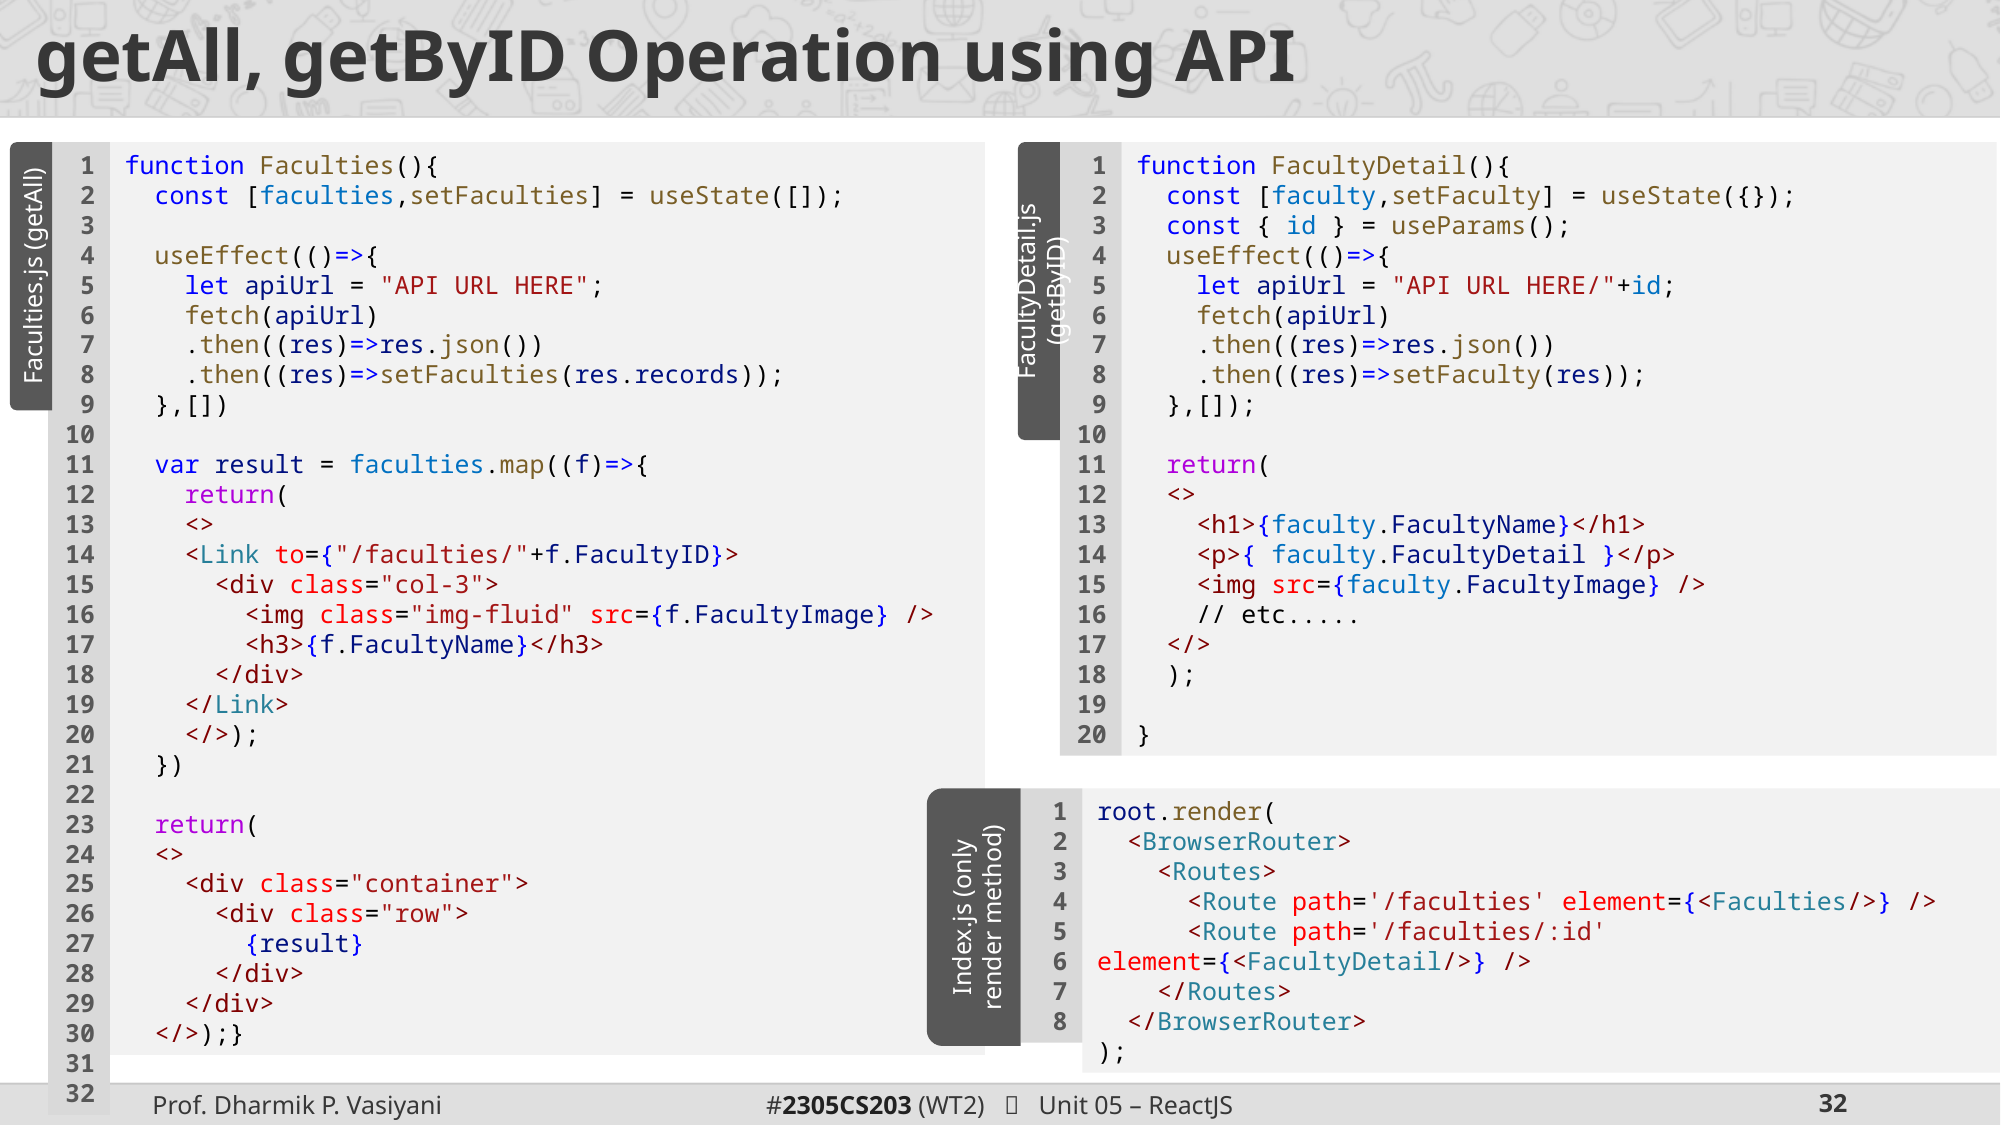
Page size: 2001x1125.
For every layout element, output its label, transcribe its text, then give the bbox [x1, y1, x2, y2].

title getAll, getByID Operation using API [0, 0, 2000, 117]
text_box function Faculties(){ const [faculties,setFaculties] = useState([]); useEffect(()=>{ let apiUrl = "API URL HERE"; fetch(apiUrl) .then((res)=>res.json()) .then((res)=>setFaculties(res.records)); },[]) var result = faculties.map((f)=>{ return( <> <Link to={"/faculties/"+f.FacultyID}> <div class="col-3"> <img class="img-fluid" src={f.FacultyImage} /> <h3>{f.FacultyName}</h3> </div> </Link> </>); }) return( <> <div class="container"> <div class="row"> {result} </div> </div> </>);} [110, 142, 985, 1055]
text_box 1 2 3 4 5 6 7 8 9 10 11 12 13 14 15 16 17 18 19 20 [1059, 142, 1122, 756]
text_box 1 2 3 4 5 6 7 8 9 10 11 12 13 14 15 16 17 18 19 20 21 22 23 24 25 26 27 28 29 30 31 32 [48, 142, 110, 1115]
text_box root.render( <BrowserRouter> <Routes> <Route path='/faculties' element={<Faculties/>} /> <Route path='/faculties/:id' element={<FacultyDetail/>} /> </Routes> </BrowserRouter> ); [1082, 788, 2000, 1073]
text_box function FacultyDetail(){ const [faculty,setFaculty] = useState({}); const { id } = useParams(); useEffect(()=>{ let apiUrl = "API URL HERE/"+id; fetch(apiUrl) .then((res)=>res.json()) .then((res)=>setFaculty(res)); },[]); return( <> <h1>{faculty.FacultyName}</h1> <p>{ faculty.FacultyDetail }</p> <img src={faculty.FacultyImage} /> // etc..... </> ); } [1122, 142, 1997, 756]
text_box 1 2 3 4 5 6 7 8 [1022, 788, 1083, 1043]
text_box Index.js (only render method) [925, 787, 1022, 1048]
text_box Faculties.js (getAll) [8, 141, 54, 412]
text_box FacultyDetail.js (getByID) [1015, 140, 1061, 442]
